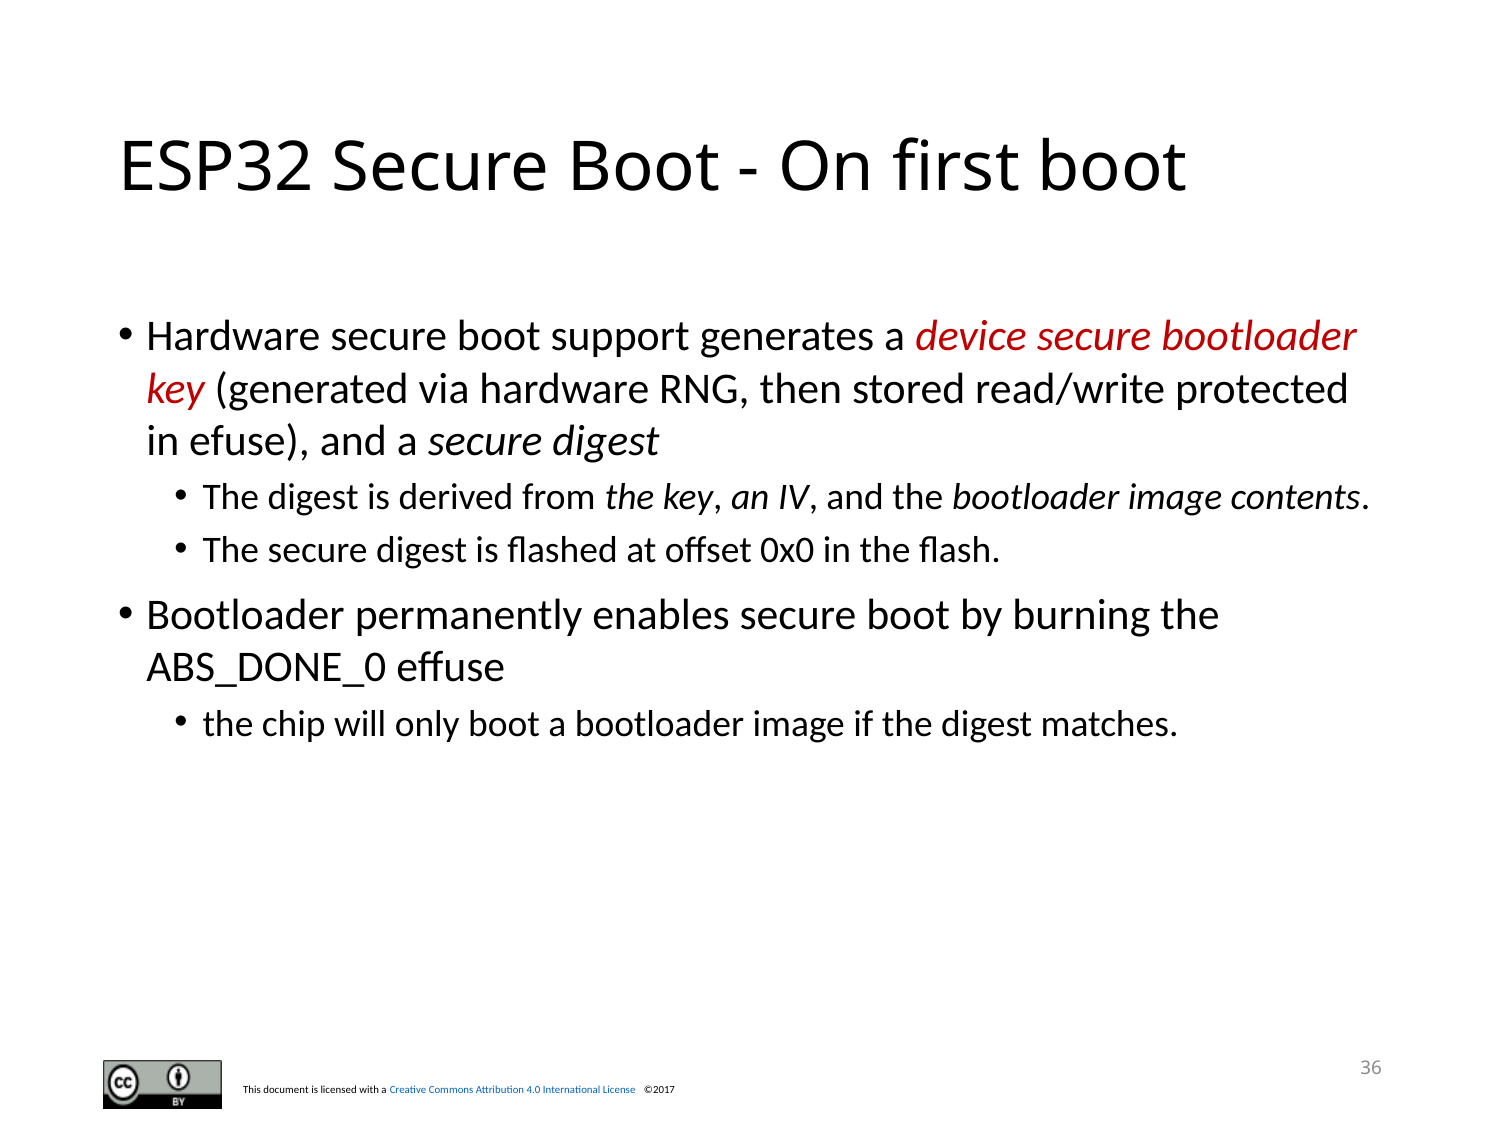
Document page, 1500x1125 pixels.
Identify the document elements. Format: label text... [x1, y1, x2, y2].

title ESP32 Secure Boot - On first boot [103, 59, 1397, 278]
picture [103, 1060, 222, 1109]
slide_number 36 [1315, 1038, 1397, 1099]
list Hardware secure boot support generates a device secure bootloader key (generated via hardware RNG, then stored read/write protected in efuse), and a secure digest The digest is derived from the key, an IV, and the bootloader image contents. The secure digest is flashed at offset 0x0 in the flash. Bootloader permanently enables secure boot by burning the ABS_DONE_0 effuse the chip will only boot a bootloader image if the digest matches. [103, 299, 1397, 1014]
